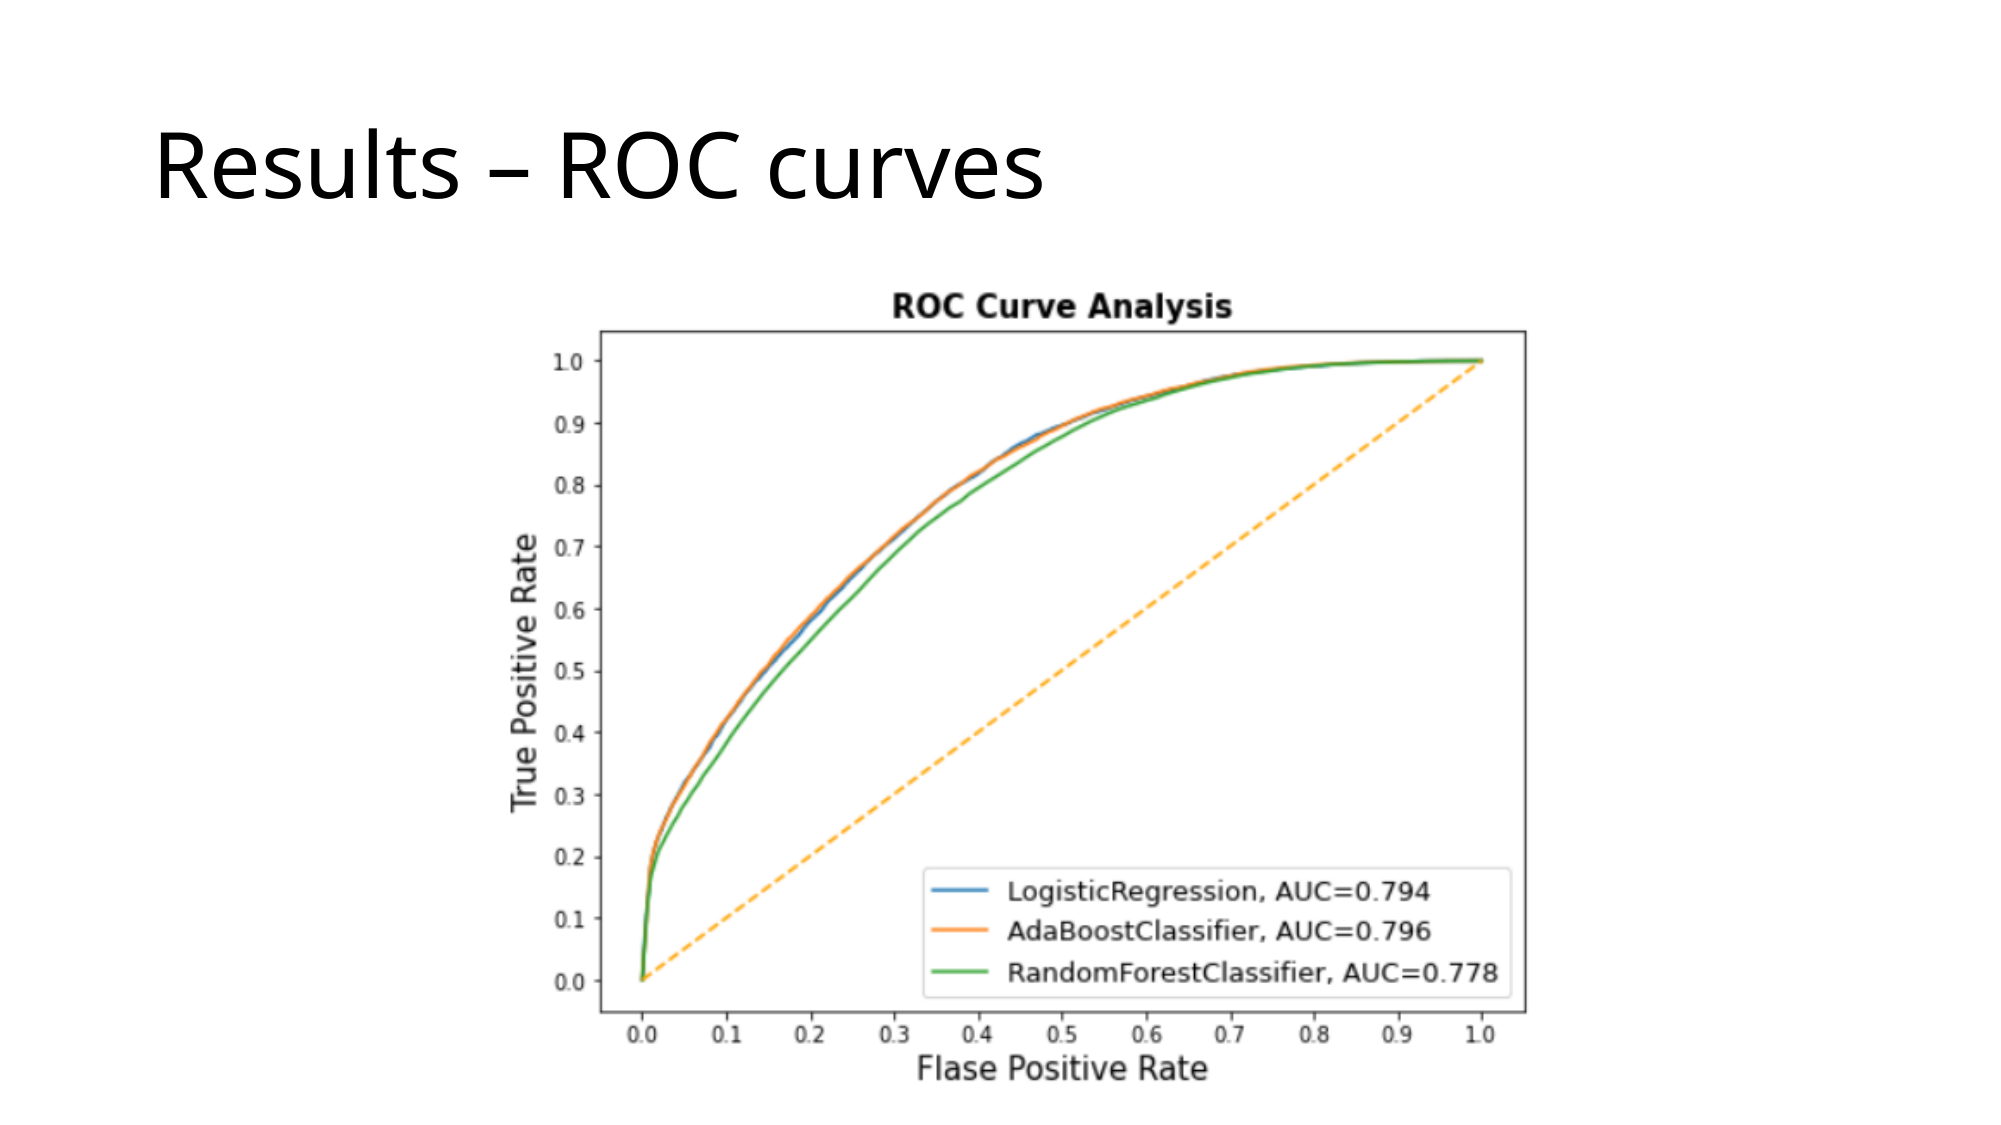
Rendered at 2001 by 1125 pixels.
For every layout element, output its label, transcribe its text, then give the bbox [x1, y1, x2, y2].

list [492, 277, 1589, 1111]
title Results – ROC curves [137, 59, 1863, 278]
